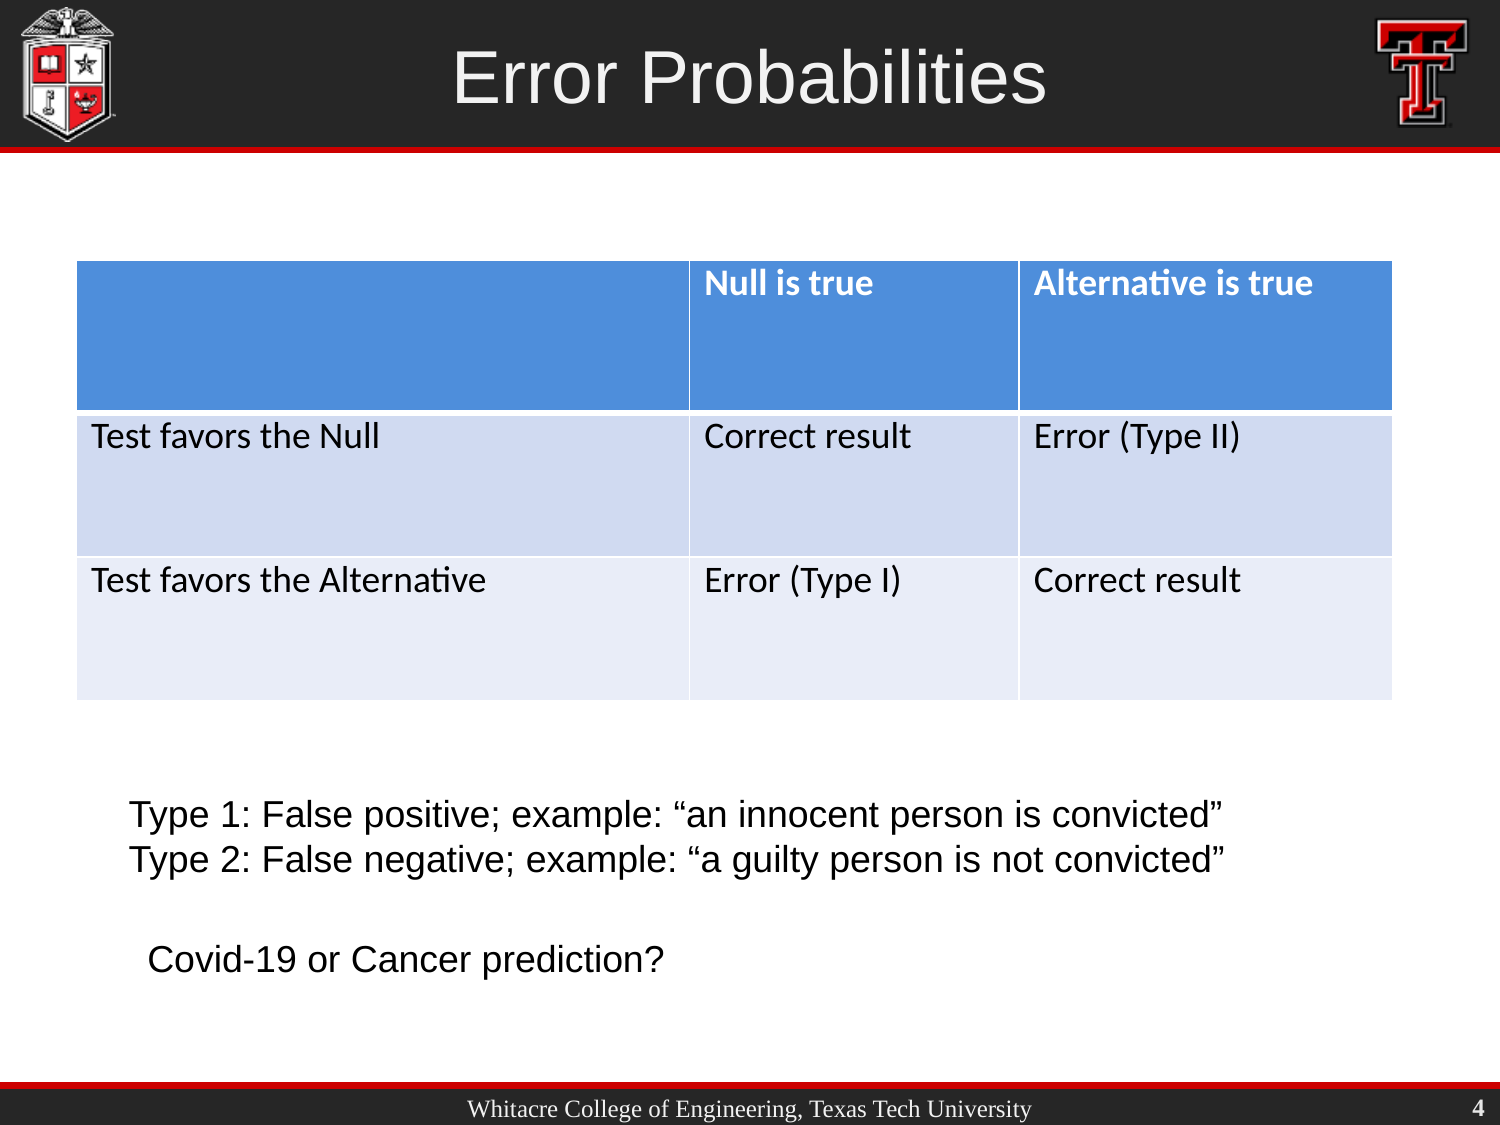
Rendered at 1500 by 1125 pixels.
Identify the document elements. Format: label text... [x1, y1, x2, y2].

slide_number 4 [1392, 1086, 1500, 1125]
table_header [77, 261, 689, 410]
table_cell Error (Type I) [690, 558, 1018, 700]
text_box Type 1: False positive; example: “an innocent person is convicted” Type 2: False negative; example: “a guilty person is not convicted” [113, 782, 1500, 888]
table_cell Correct result [690, 416, 1018, 556]
table_cell Error (Type II) [1020, 416, 1392, 556]
table_cell Test favors the Alternative [77, 558, 689, 700]
table_header Null is true [690, 261, 1018, 410]
table_cell Test favors the Null [77, 416, 689, 556]
picture [21, 7, 116, 142]
text_box Covid-19 or Cancer prediction? [132, 927, 794, 988]
title Error Probabilities [151, 6, 1349, 141]
table_cell Correct result [1020, 558, 1392, 700]
table_header Alternative is true [1020, 261, 1392, 410]
picture [1373, 14, 1472, 128]
